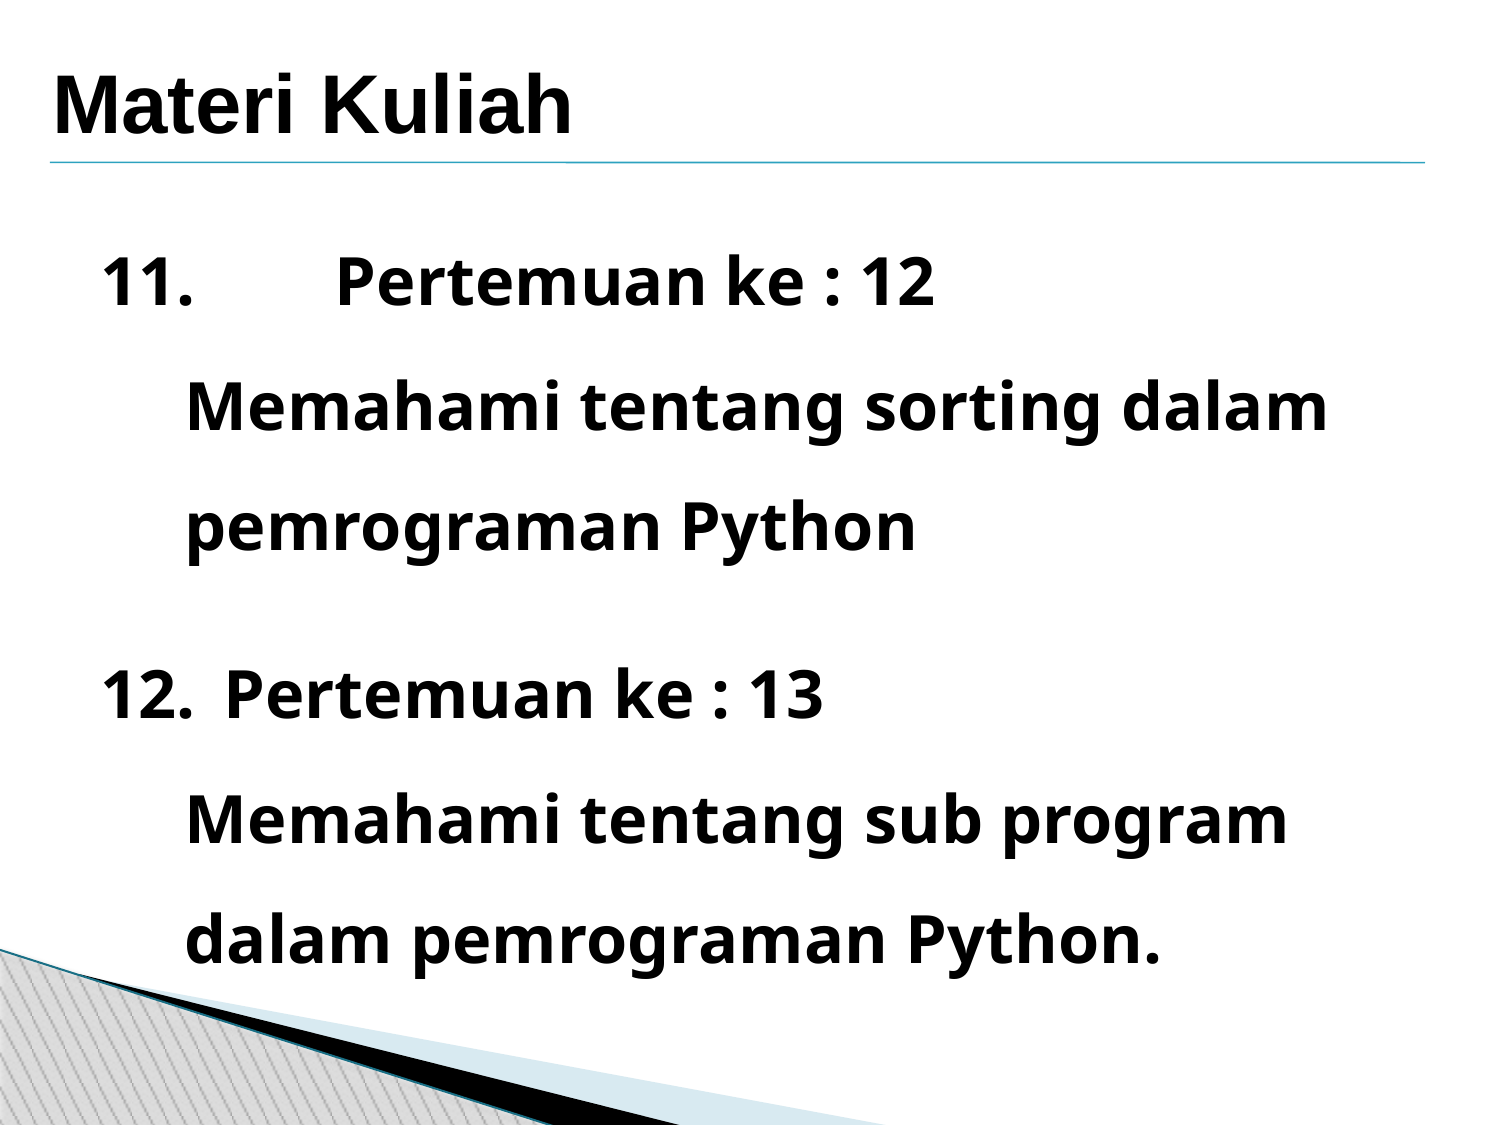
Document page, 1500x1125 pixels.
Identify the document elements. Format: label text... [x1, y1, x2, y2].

text_box 11. Pertemuan ke : 12 Memahami tentang sorting dalam pemrograman Python 12. Pertemuan ke : 13 Memahami tentang sub program dalam pemrograman Python. [70, 183, 1500, 1125]
text_box Materi Kuliah [37, 37, 1413, 163]
